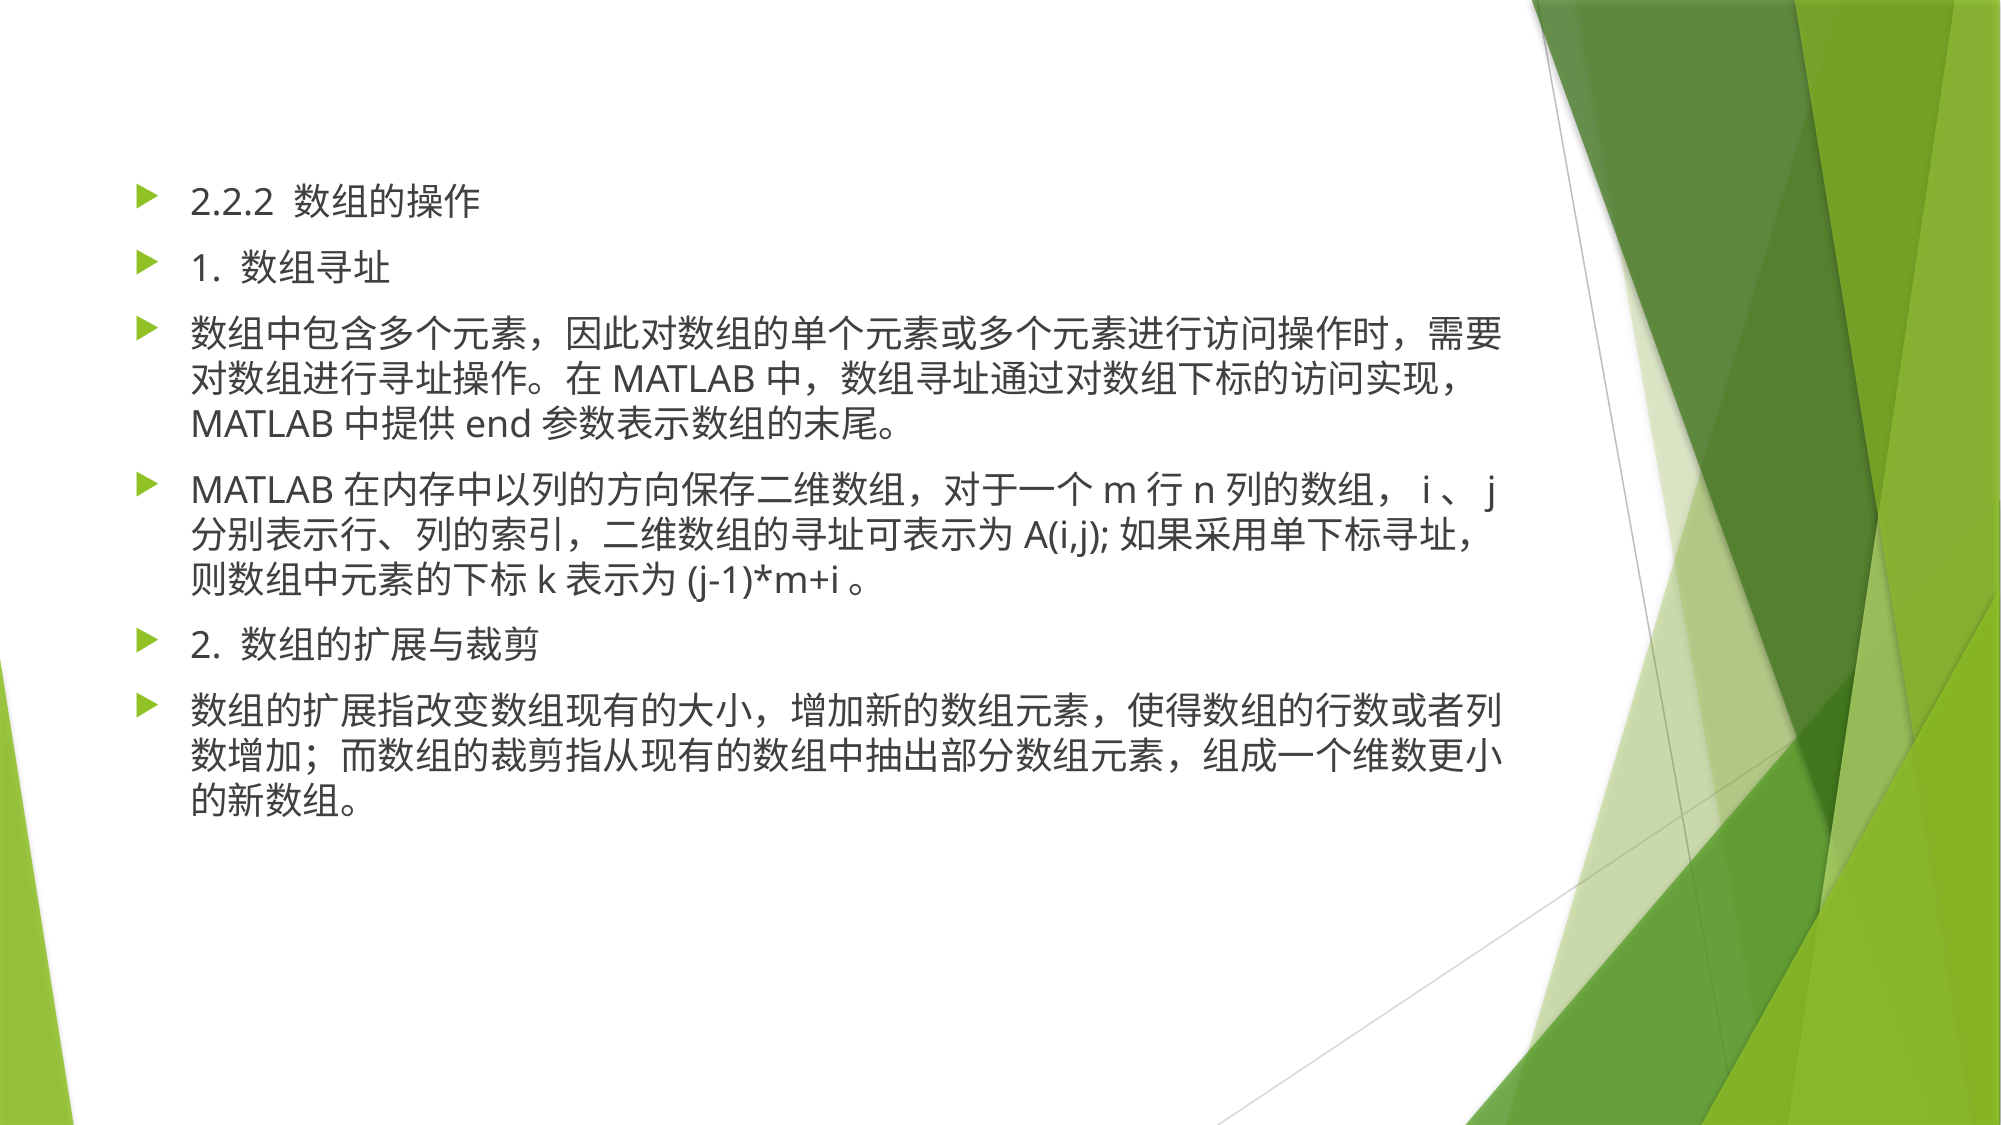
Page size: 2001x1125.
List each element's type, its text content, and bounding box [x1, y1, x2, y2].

list 2.2.2 数组的操作 1. 数组寻址 数组中包含多个元素，因此对数组的单个元素或多个元素进行访问操作时，需要对数组进行寻址操作。在MATLAB中，数组寻址通过对数组下标的访问实现，MATLAB中提供end参数表示数组的末尾。 MATLAB在内存中以列的方向保存二维数组，对于一个m行n列的数组，i、j分别表示行、列的索引，二维数组的寻址可表示为A(i,j);如果采用单下标寻址，则数组中元素的下标k表示为(j-1)*m+i。 2. 数组的扩展与裁剪 数组的扩展指改变数组现有的大小，增加新的数组元素，使得数组的行数或者列数增加；而数组的裁剪指从现有的数组中抽出部分数组元素，组成一个维数更小的新数组。 [118, 170, 1530, 979]
